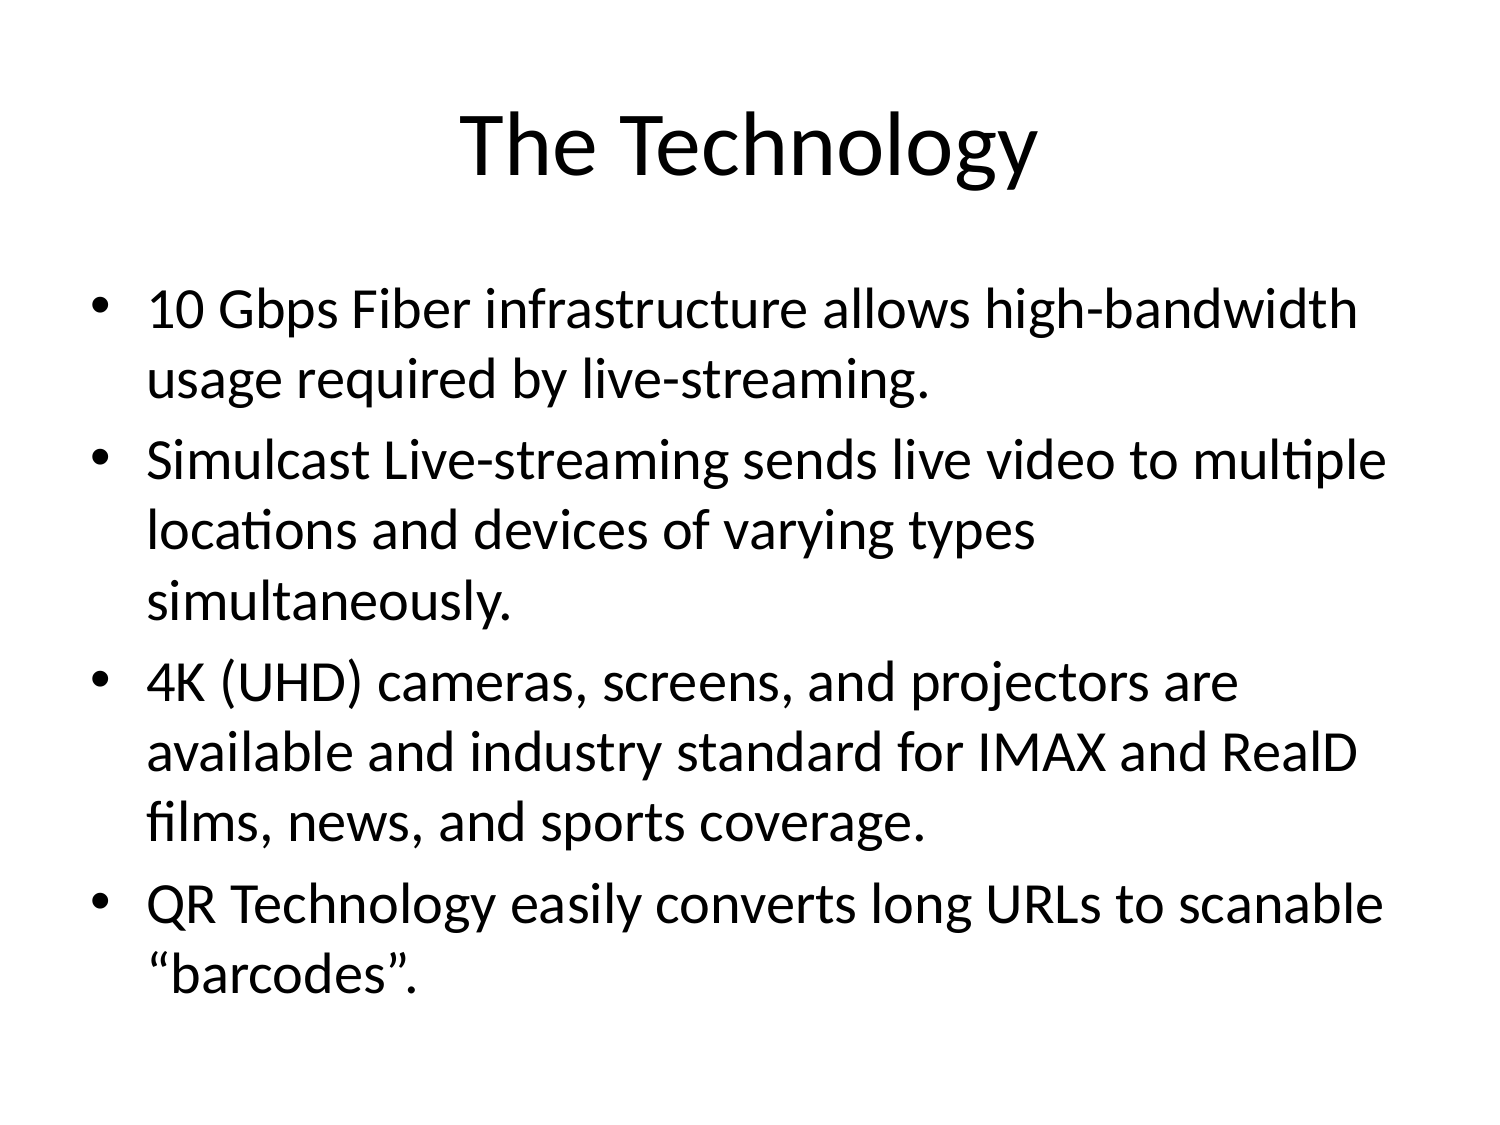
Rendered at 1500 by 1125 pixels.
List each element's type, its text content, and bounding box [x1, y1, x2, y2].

title The Technology [75, 45, 1425, 233]
list 10 Gbps Fiber infrastructure allows high-bandwidth usage required by live-streaming. Simulcast Live-streaming sends live video to multiple locations and devices of varying types simultaneously. 4K (UHD) cameras, screens, and projectors are available and industry standard for IMAX and RealD films, news, and sports coverage. QR Technology easily converts long URLs to scanable “barcodes”. [75, 262, 1425, 1005]
